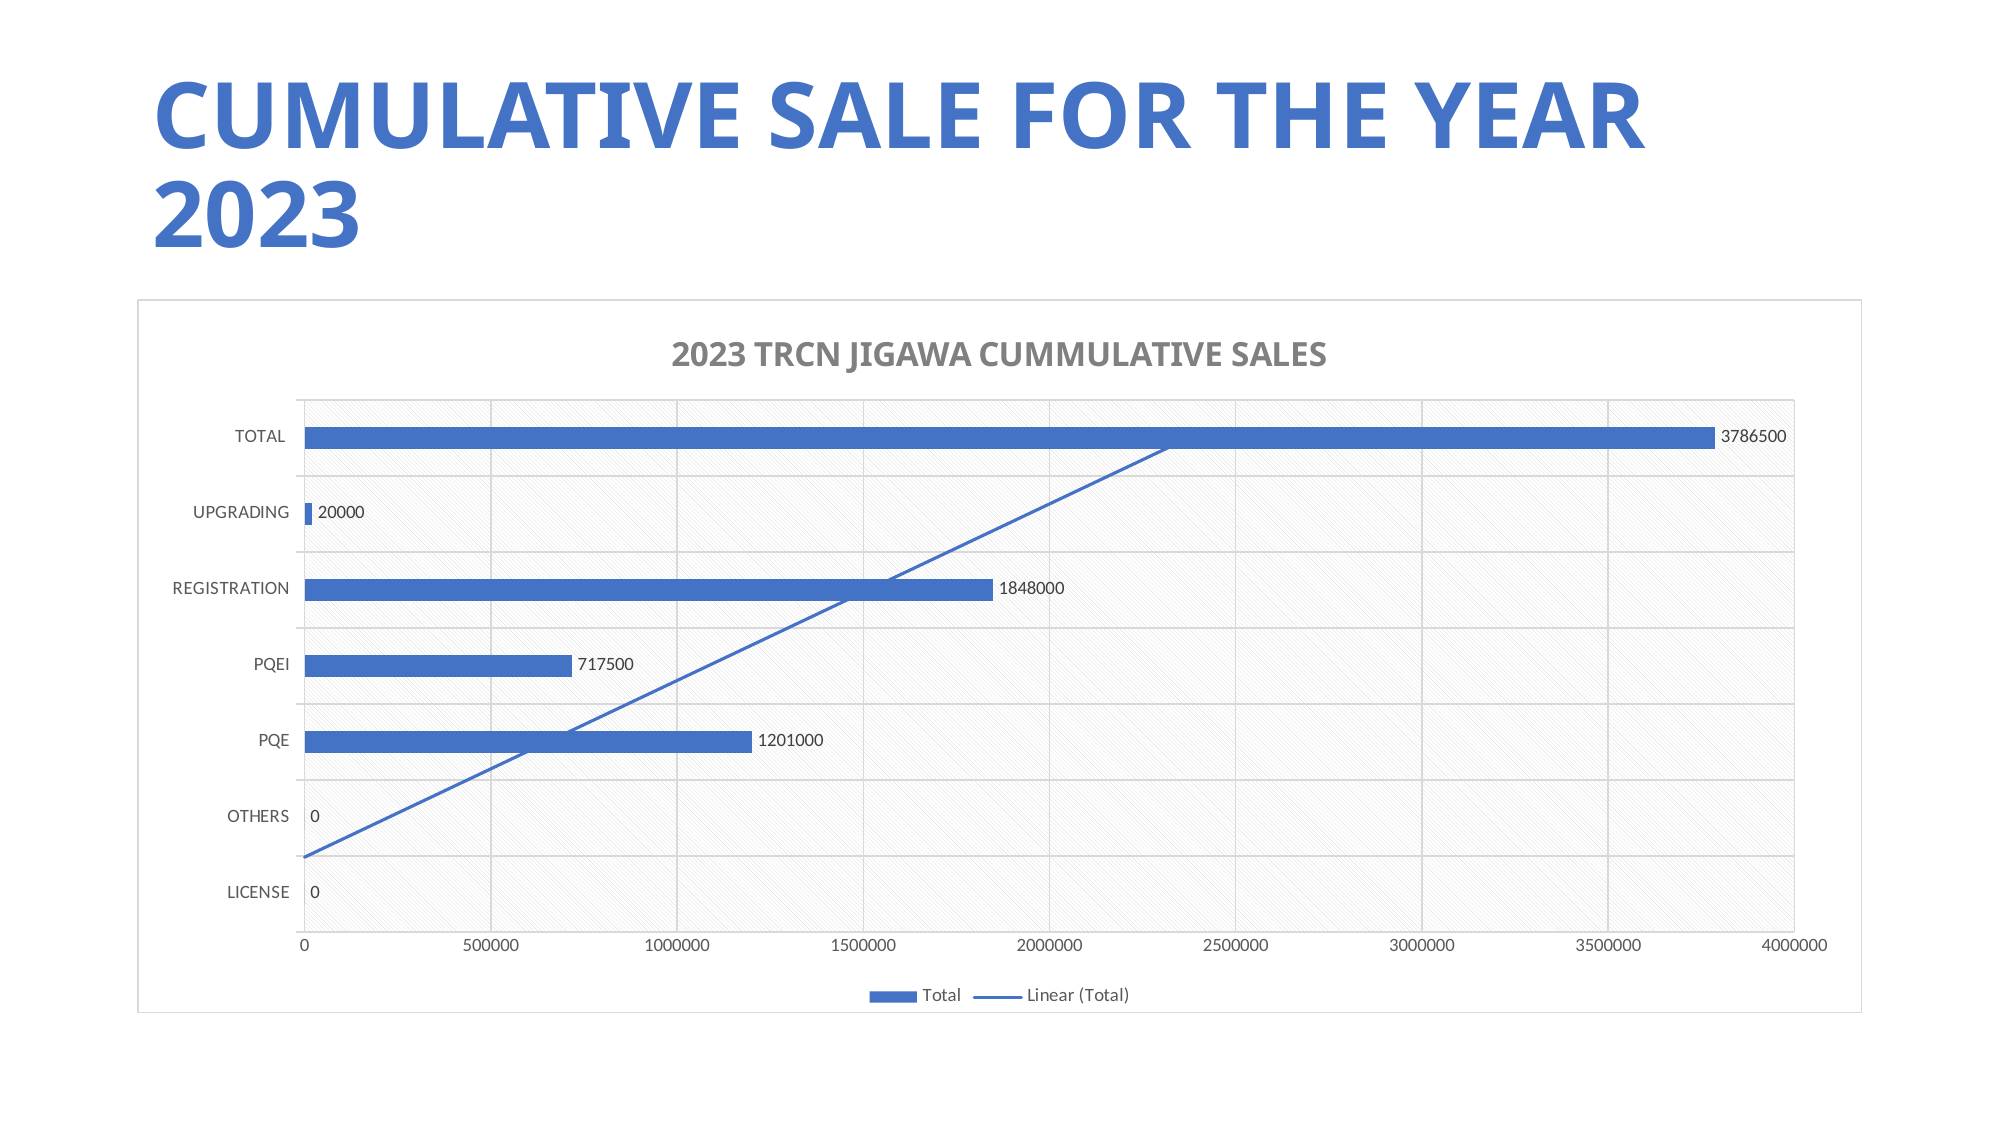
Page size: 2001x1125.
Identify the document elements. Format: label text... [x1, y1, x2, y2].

chart [137, 299, 1863, 1014]
title CUMULATIVE SALE FOR THE YEAR 2023 [137, 59, 1863, 278]
